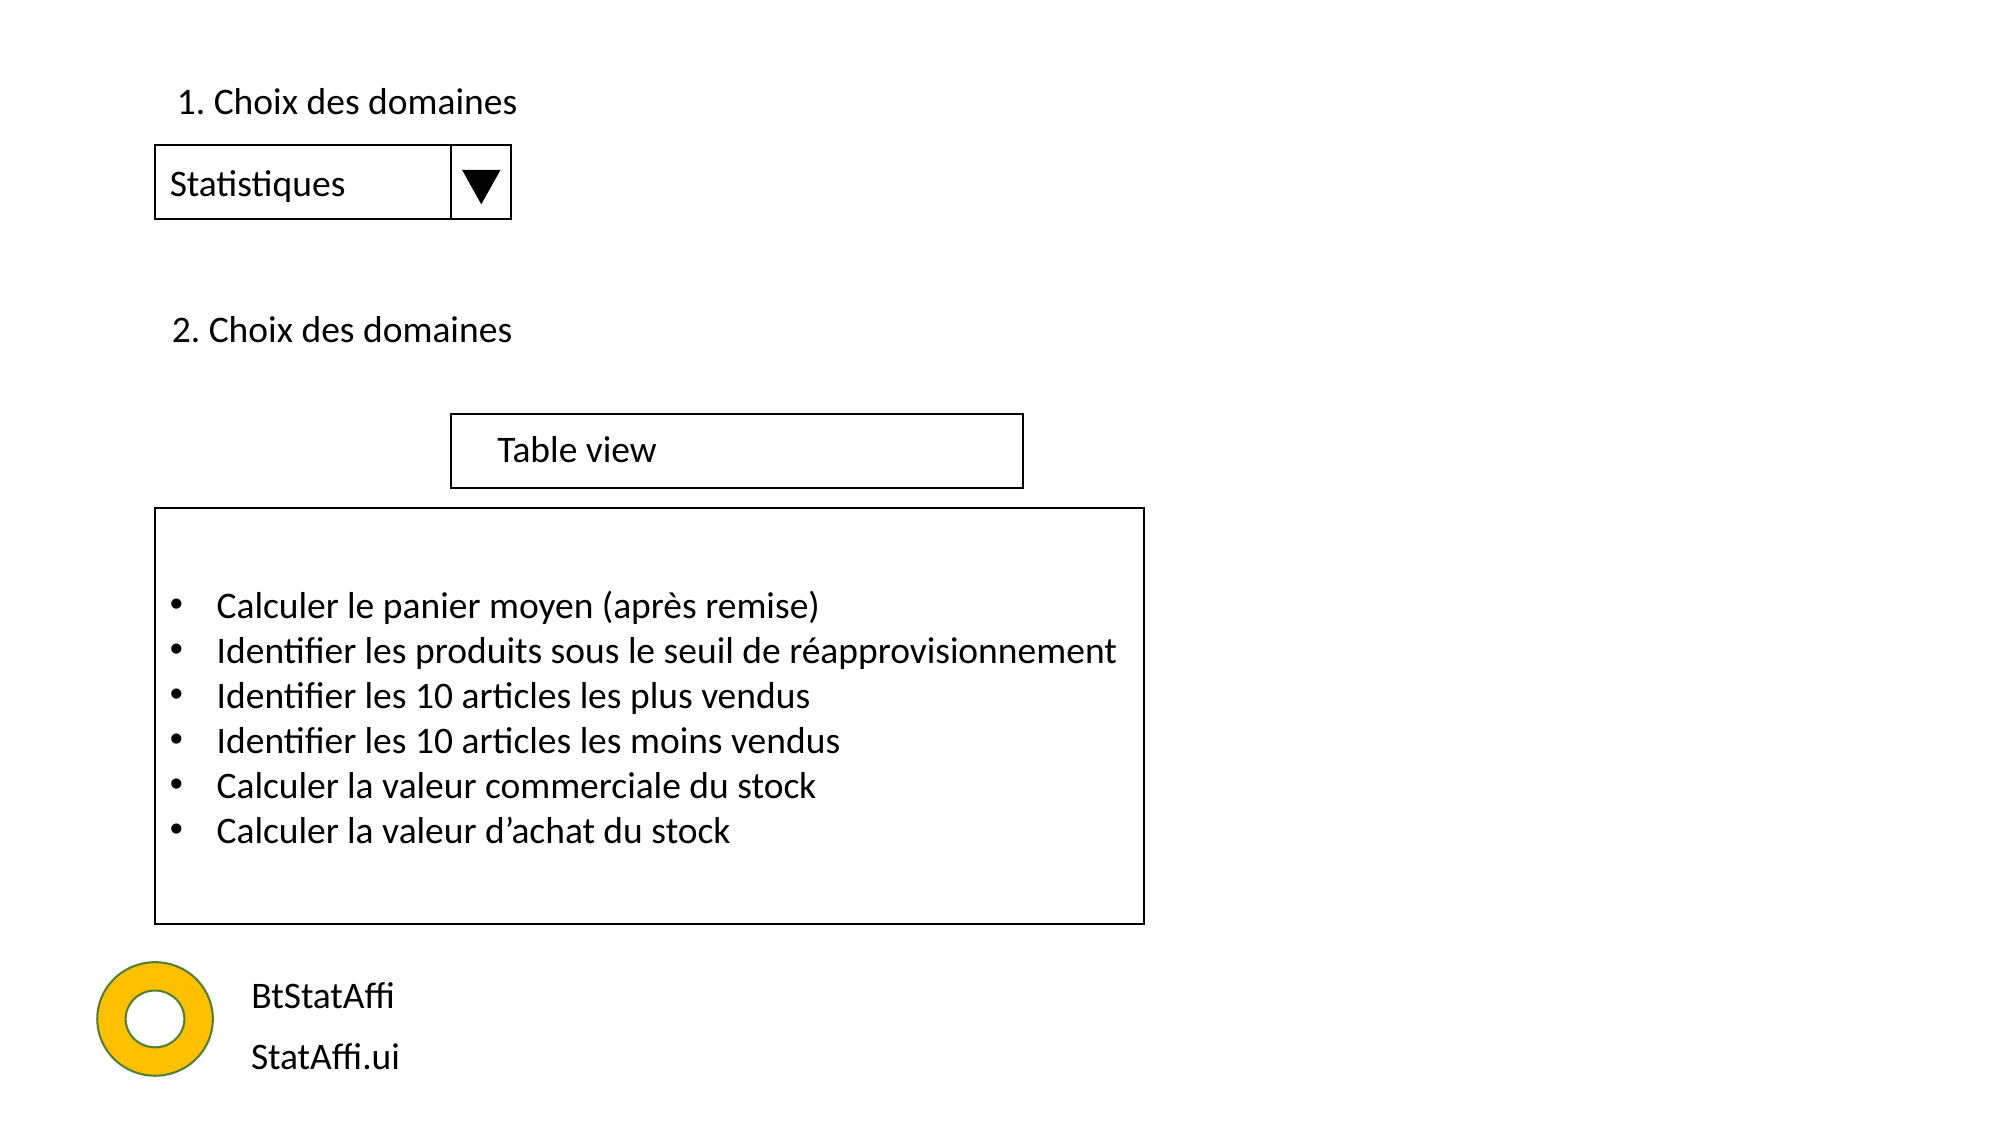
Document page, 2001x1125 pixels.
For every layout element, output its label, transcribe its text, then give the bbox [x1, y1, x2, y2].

text_box BtStatAffi [236, 963, 470, 1024]
text_box StatAffi.ui [236, 1024, 482, 1085]
text_box [450, 413, 1024, 489]
text_box [460, 168, 503, 207]
text_box 1. Choix des domaines [162, 70, 533, 130]
text_box Statistiques [154, 144, 452, 220]
text_box 2. Choix des domaines [157, 297, 528, 357]
text_box Table view [482, 417, 672, 478]
text_box [452, 144, 512, 220]
text_box Calculer le panier moyen (après remise) Identifier les produits sous le seuil de réapprovisionnement Identifier les 10 articles les plus vendus Identifier les 10 articles les moins vendus Calculer la valeur commerciale du stock Calculer la valeur d’achat du stock [154, 507, 1145, 925]
text_box [96, 961, 214, 1077]
